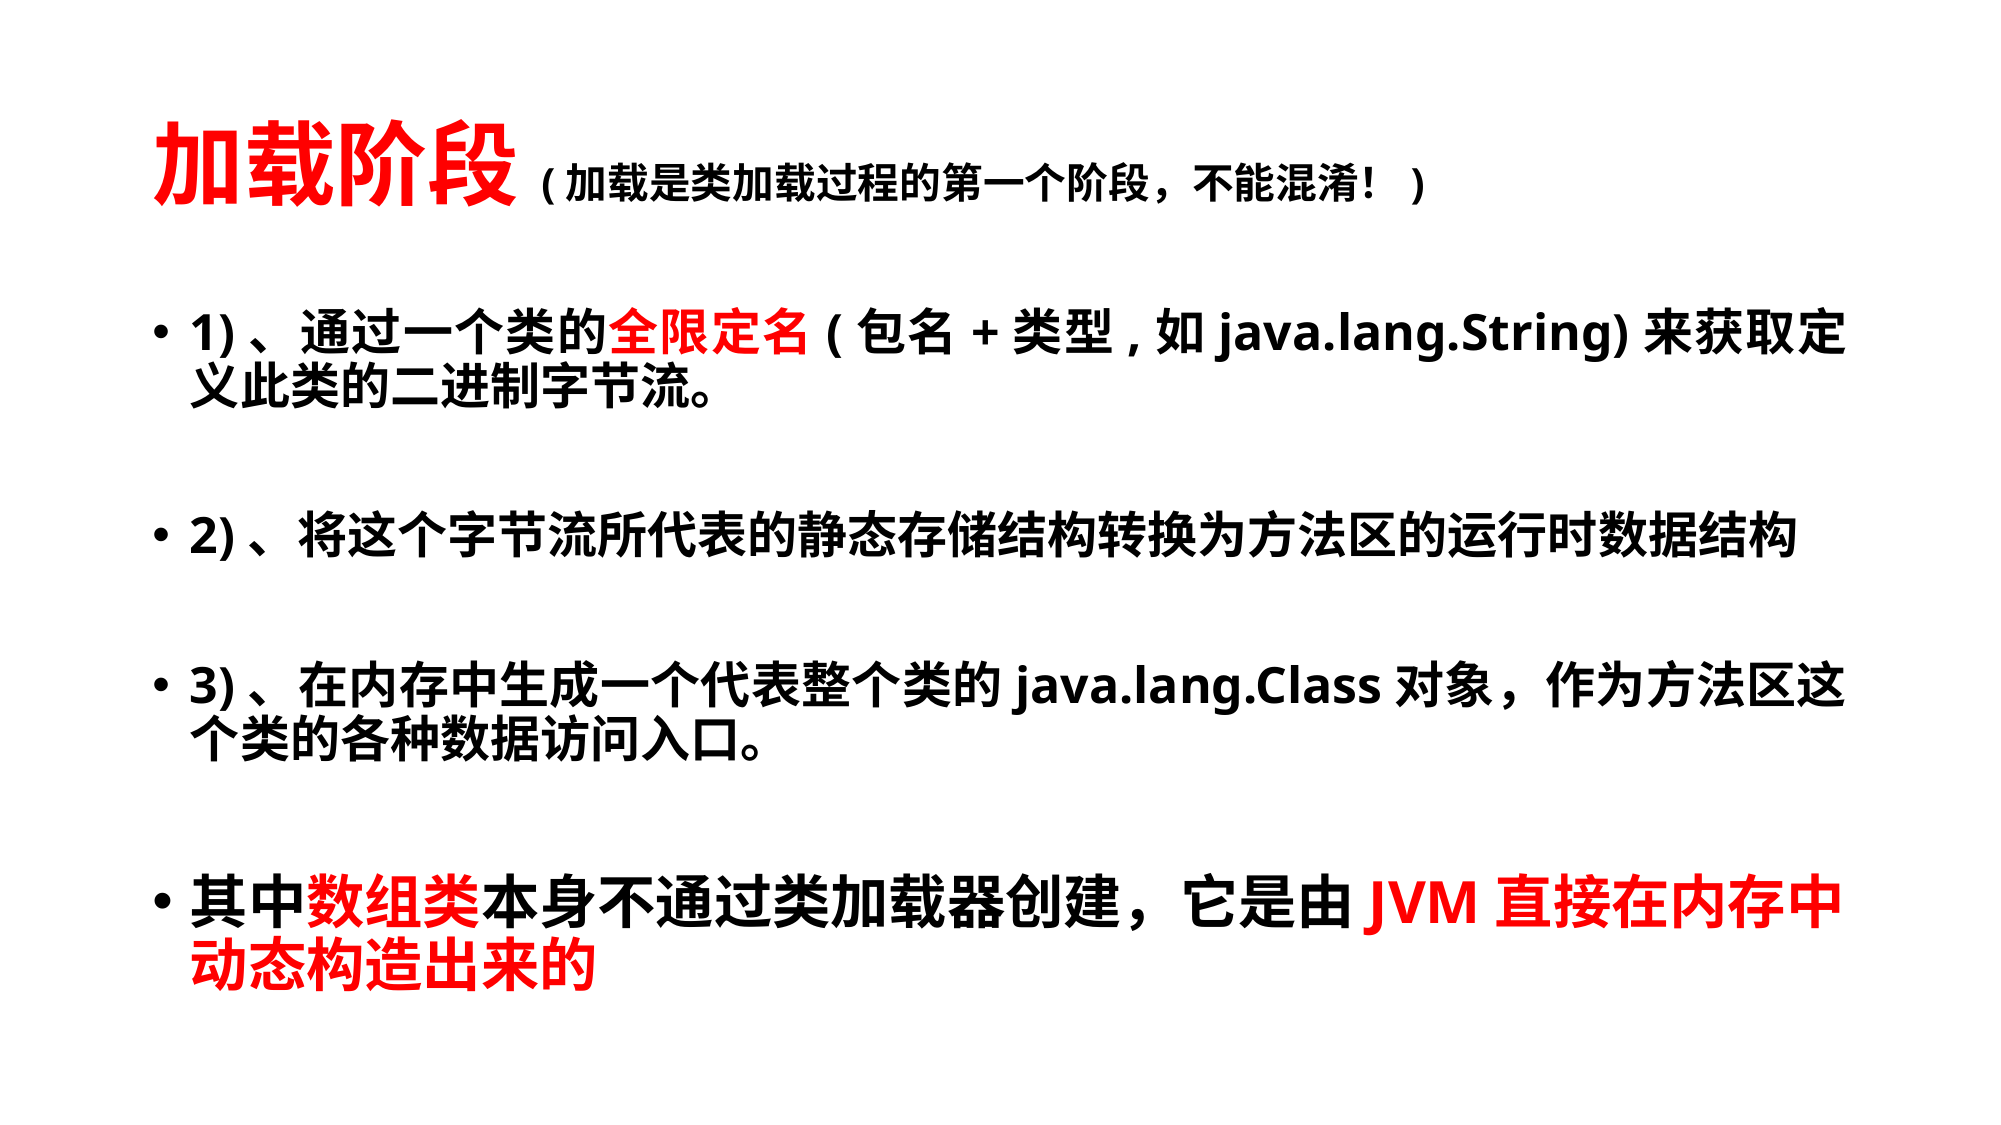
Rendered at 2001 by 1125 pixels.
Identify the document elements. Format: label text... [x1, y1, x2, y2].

title 加载阶段(加载是类加载过程的第一个阶段，不能混淆！) [137, 59, 1863, 278]
list 1)、通过一个类的全限定名(包名+类型,如java.lang.String)来获取定义此类的二进制字节流。 2)、将这个字节流所代表的静态存储结构转换为方法区的运行时数据结构 3)、在内存中生成一个代表整个类的java.lang.Class对象，作为方法区这个类的各种数据访问入口。 其中数组类本身不通过类加载器创建，它是由JVM直接在内存中动态构造出来的 [137, 299, 1863, 1014]
